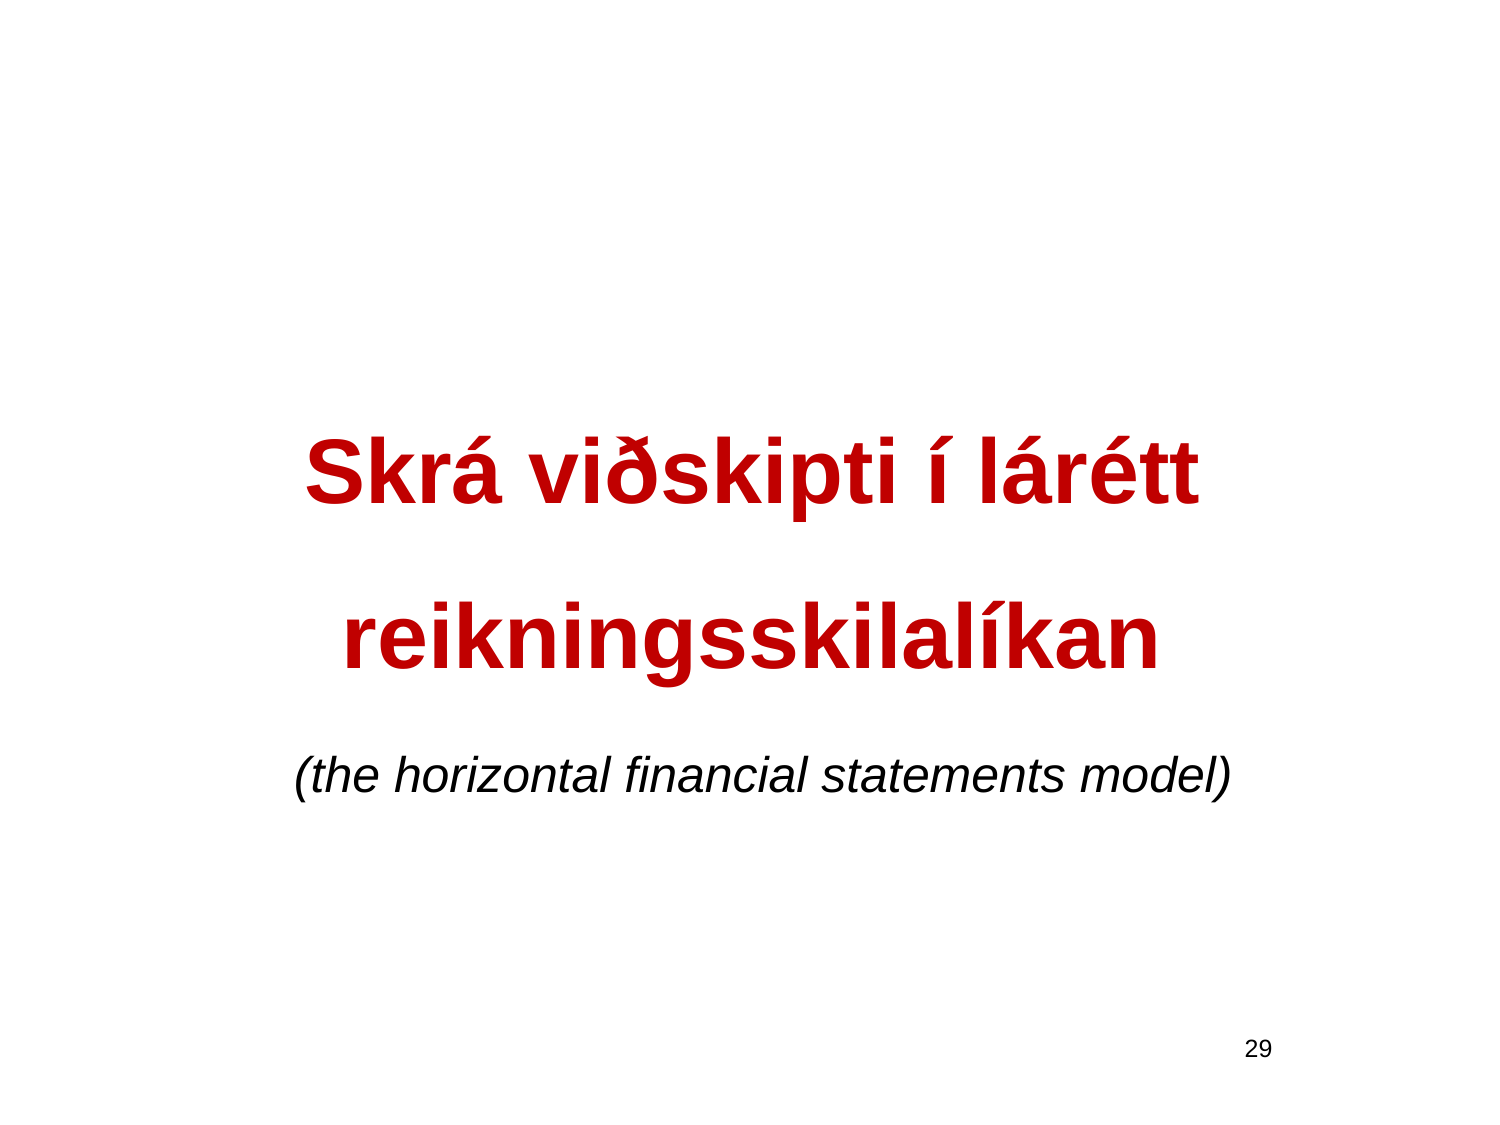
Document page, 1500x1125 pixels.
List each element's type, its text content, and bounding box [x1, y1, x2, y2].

slide_number 29 [974, 1024, 1288, 1101]
text_box Skrá viðskipti í lárétt reikningsskilalíkan (the horizontal financial statements model) [159, 349, 1270, 925]
